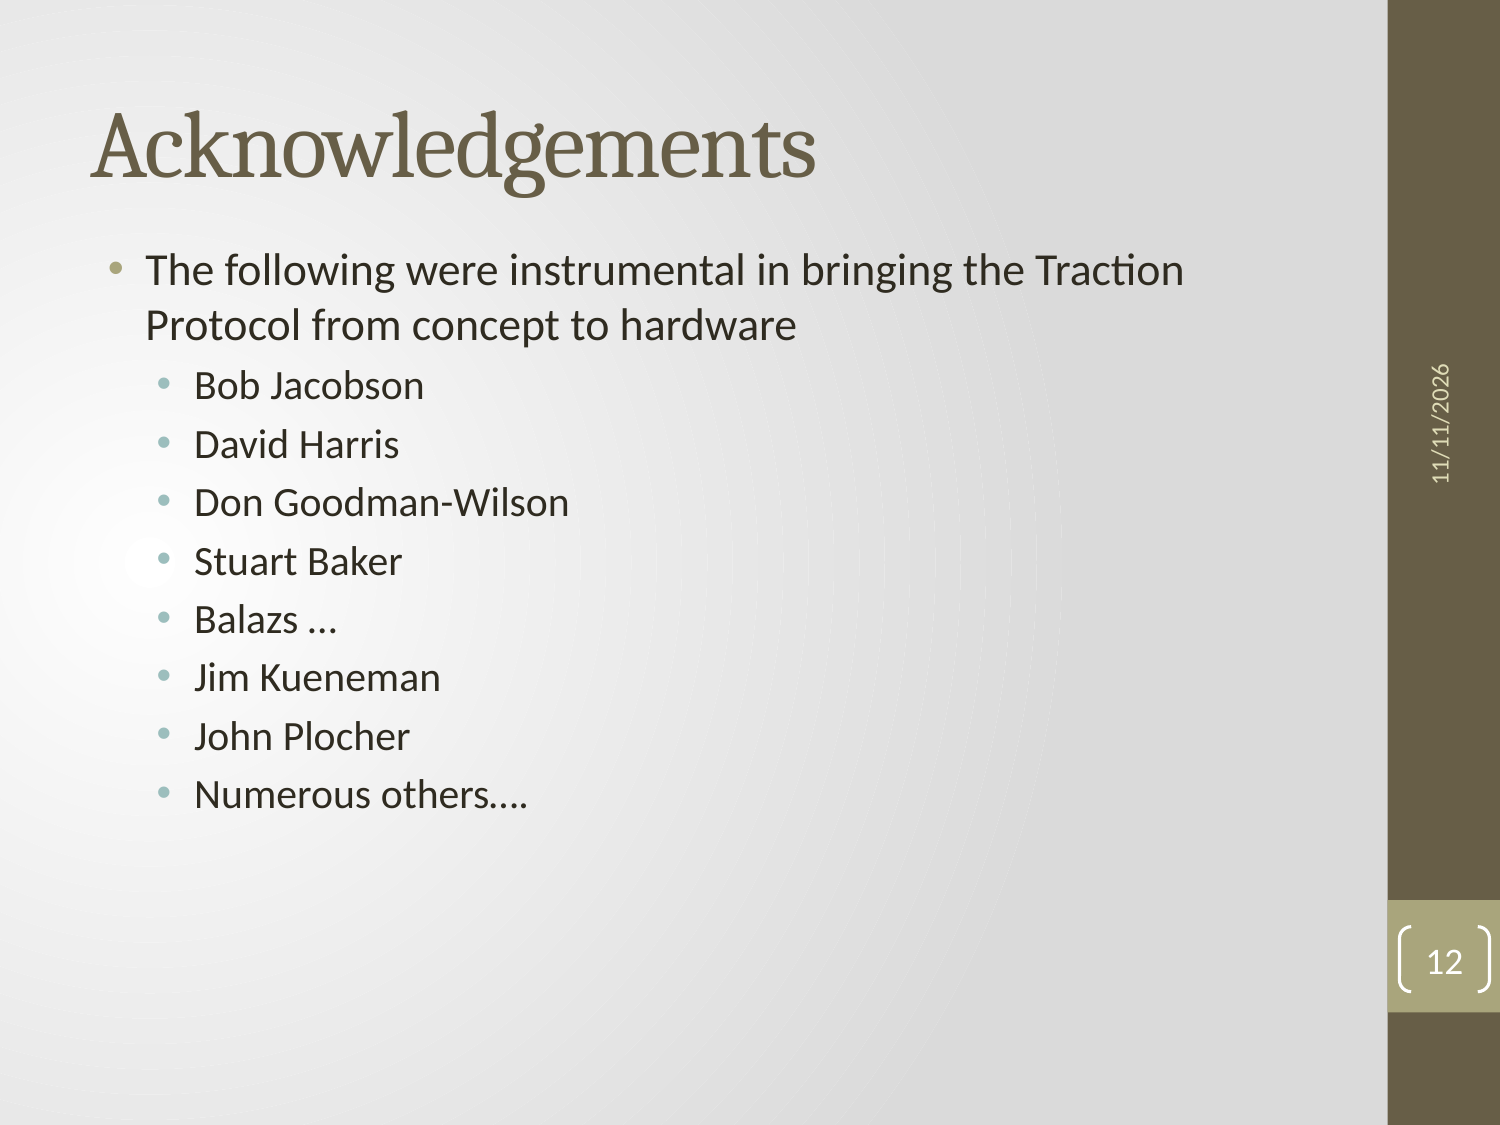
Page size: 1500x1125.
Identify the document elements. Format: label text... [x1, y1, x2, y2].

title Acknowledgements [75, 45, 1325, 232]
slide_number 12 [1397, 925, 1492, 994]
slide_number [1408, 100, 1469, 501]
list The following were instrumental in bringing the Traction Protocol from concept to hardware Bob Jacobson David Harris Don Goodman-Wilson Stuart Baker Balazs … Jim Kueneman John Plocher Numerous others…. [74, 232, 1325, 1021]
